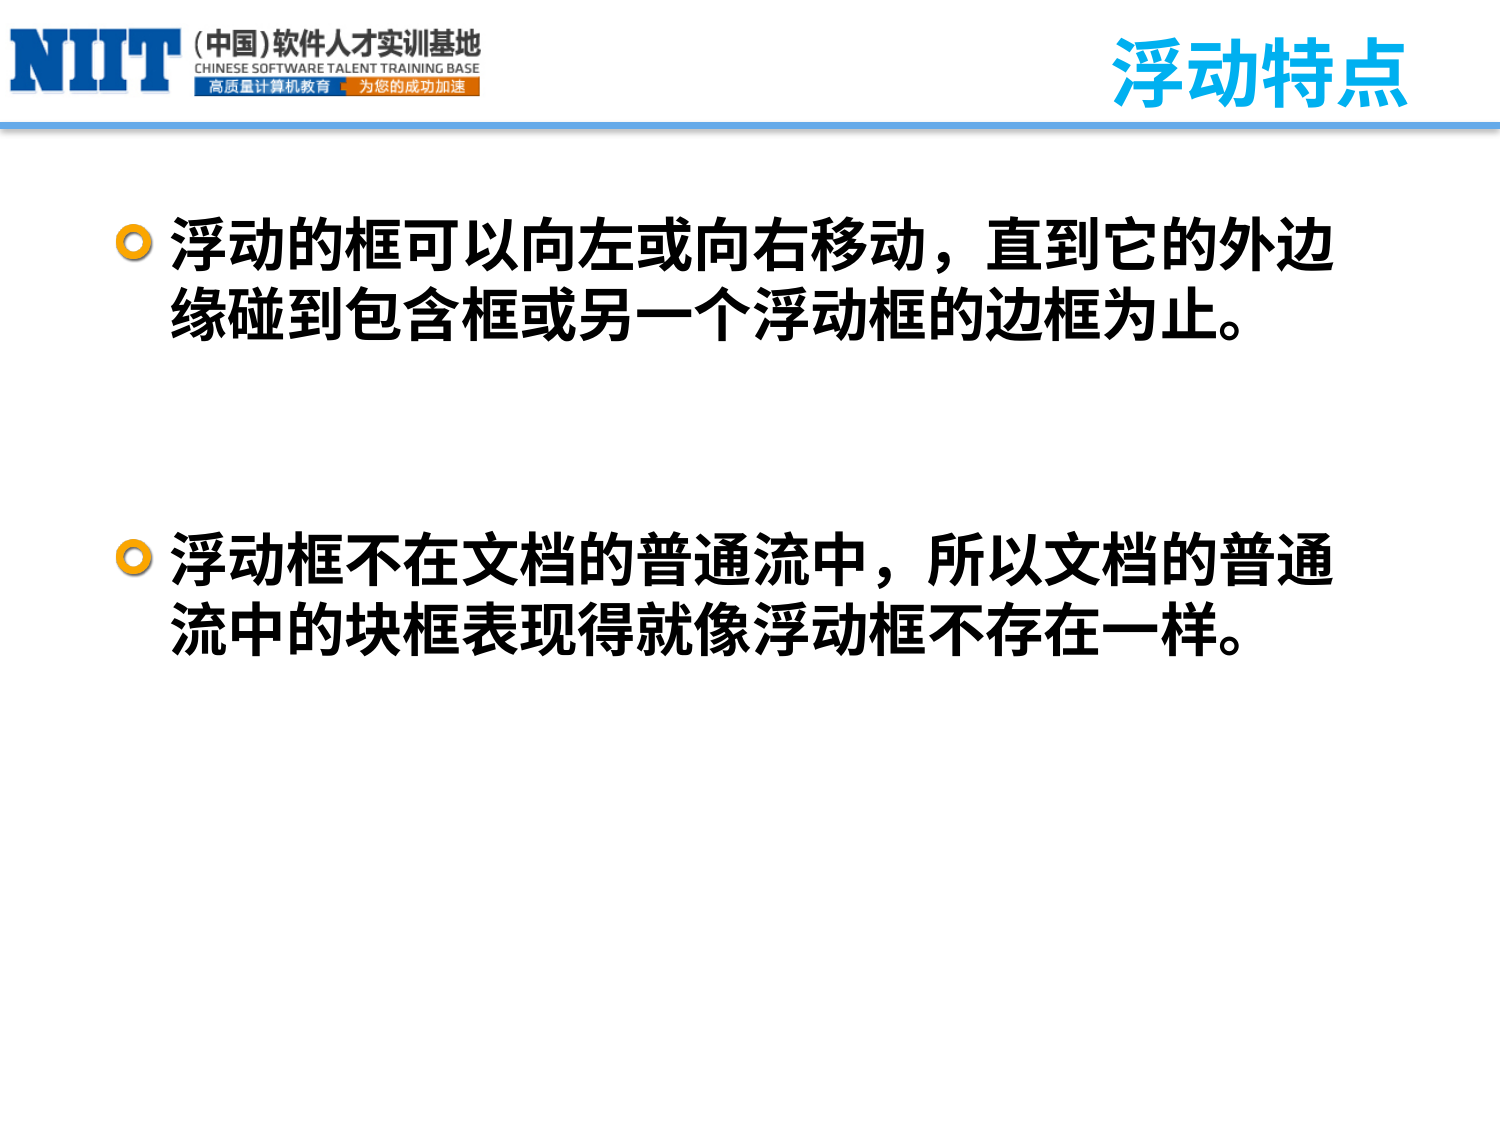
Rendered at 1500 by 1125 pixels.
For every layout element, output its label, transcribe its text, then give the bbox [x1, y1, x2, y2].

picture [113, 222, 155, 264]
picture [113, 537, 155, 579]
title 浮动特点 [488, 19, 1425, 138]
list 浮动的框可以向左或向右移动，直到它的外边缘碰到包含框或另一个浮动框的边框为止。 浮动框不在文档的普通流中，所以文档的普通流中的块框表现得就像浮动框不存在一样。 [98, 201, 1400, 1062]
picture [5, 23, 488, 102]
